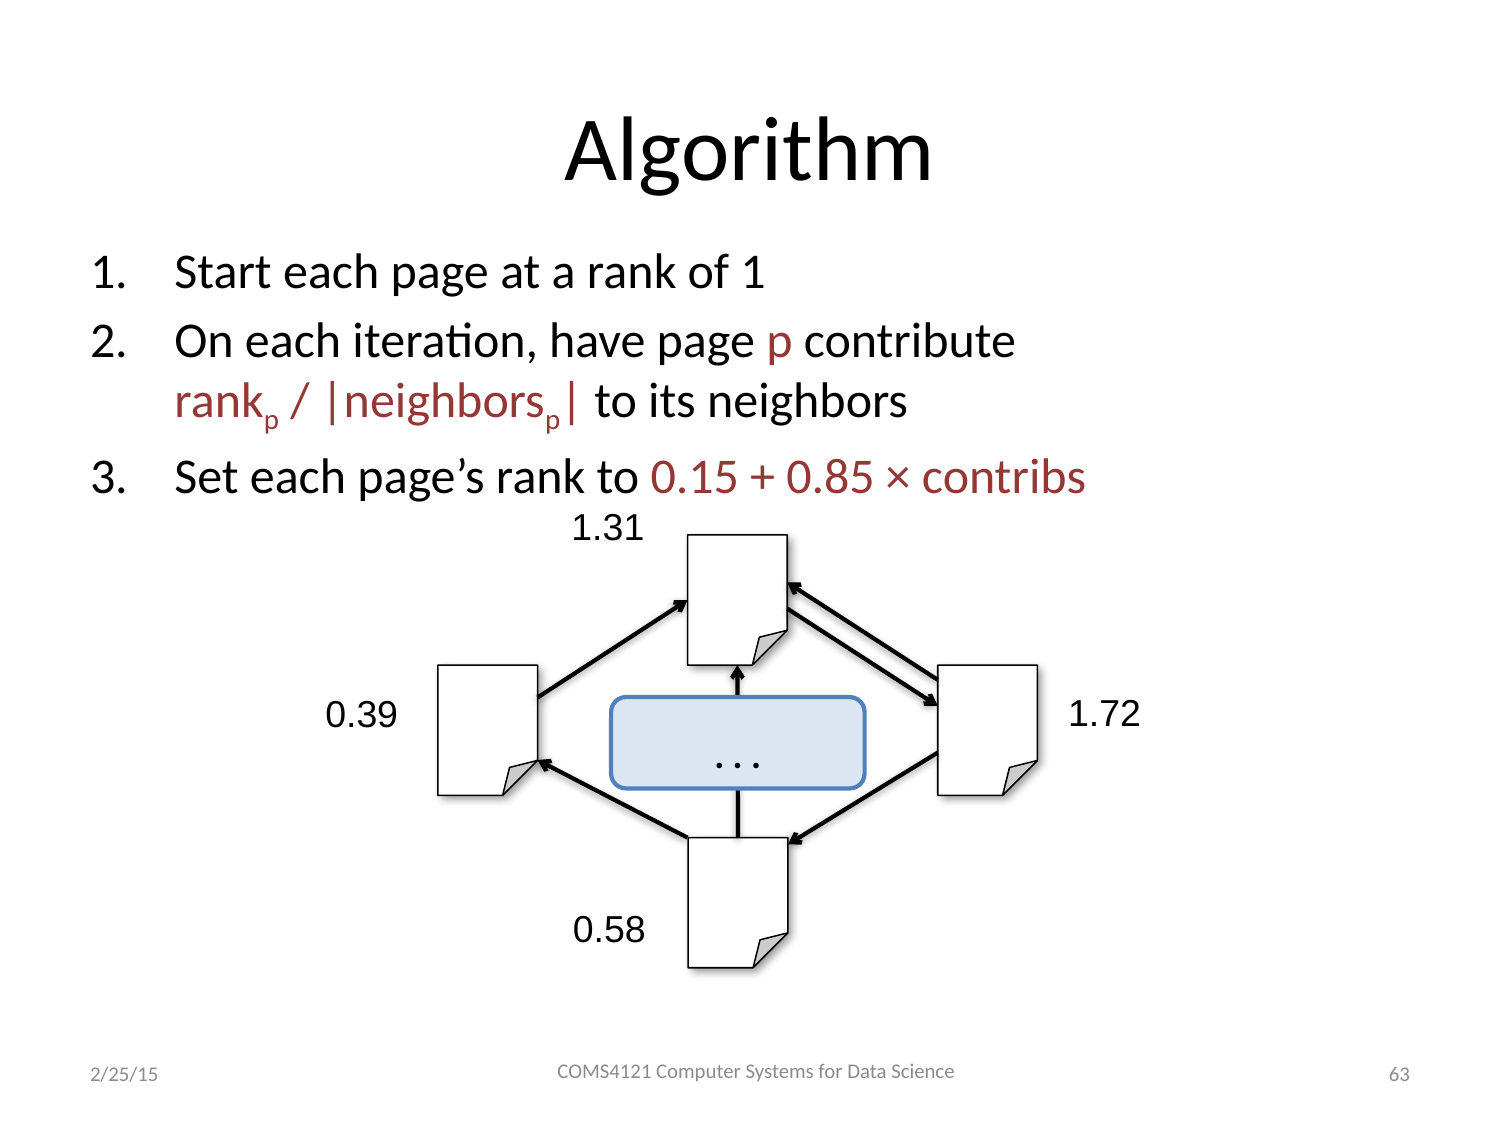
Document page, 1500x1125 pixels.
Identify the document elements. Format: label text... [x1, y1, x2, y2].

text_box 1.72 [1053, 681, 1157, 742]
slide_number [75, 1042, 425, 1103]
text_box [686, 534, 789, 666]
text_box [786, 582, 939, 608]
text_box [537, 599, 688, 698]
slide_number 63 [1074, 1042, 1425, 1103]
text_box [787, 752, 938, 845]
text_box [936, 664, 1039, 797]
footer COMS4121 Computer Systems for Data Science [474, 1037, 1038, 1103]
text_box [437, 664, 539, 797]
title Algorithm [75, 50, 1425, 231]
text_box . . . [608, 694, 732, 791]
text_box 0.58 [557, 896, 661, 957]
text_box 0.39 [310, 682, 414, 743]
text_box . . . [743, 694, 867, 791]
list Start each page at a rank of 1 On each iteration, have page p contribute rankp / |neighborsp| to its neighbors Set each page’s rank to 0.15 + 0.85 × contribs [75, 231, 1425, 560]
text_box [537, 759, 688, 838]
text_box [786, 608, 939, 707]
text_box 1.31 [556, 495, 660, 556]
text_box [687, 836, 789, 969]
